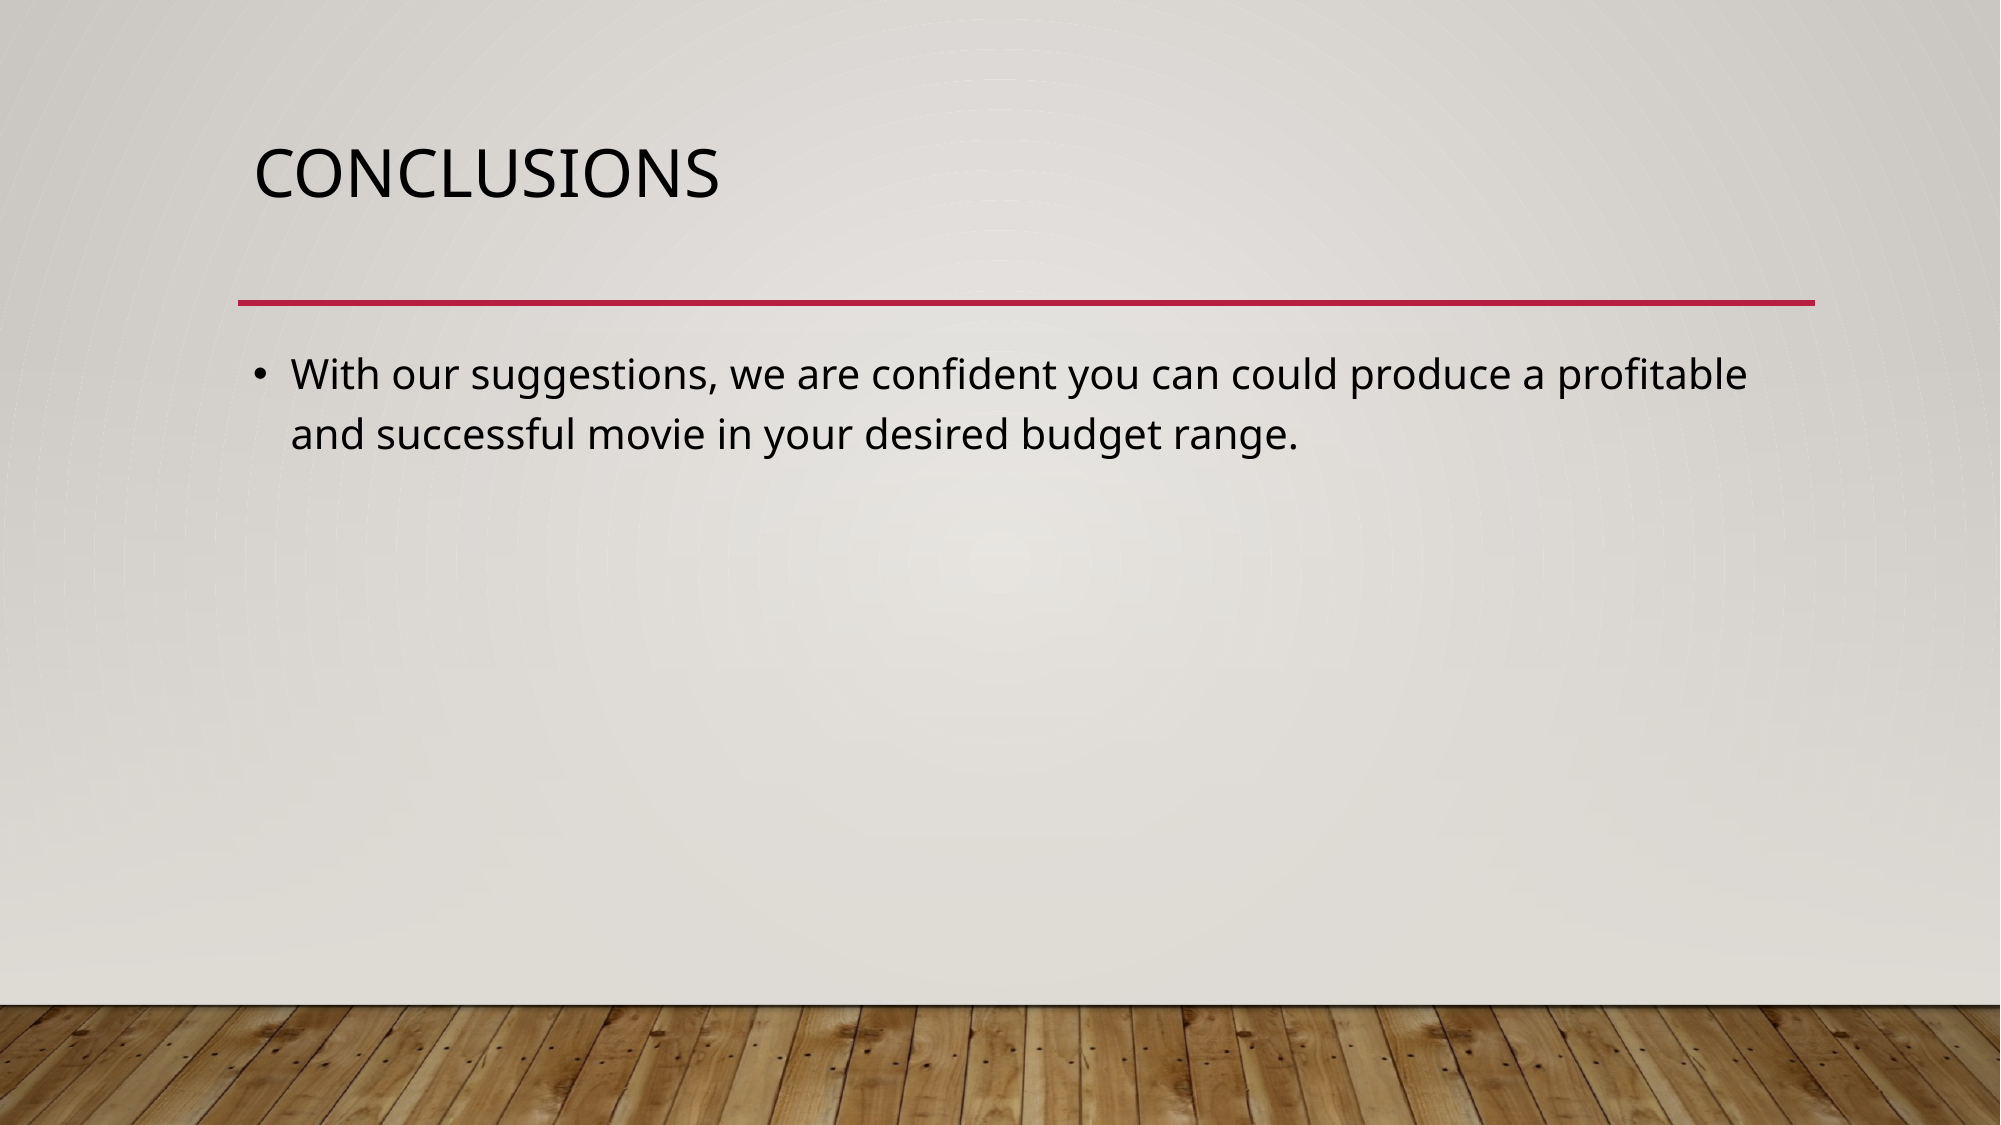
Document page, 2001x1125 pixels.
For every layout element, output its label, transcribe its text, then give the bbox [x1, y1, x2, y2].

title conclusions [238, 131, 1814, 305]
picture [0, 1005, 2000, 1125]
list With our suggestions, we are confident you can could produce a profitable and successful movie in your desired budget range. [238, 330, 1814, 897]
